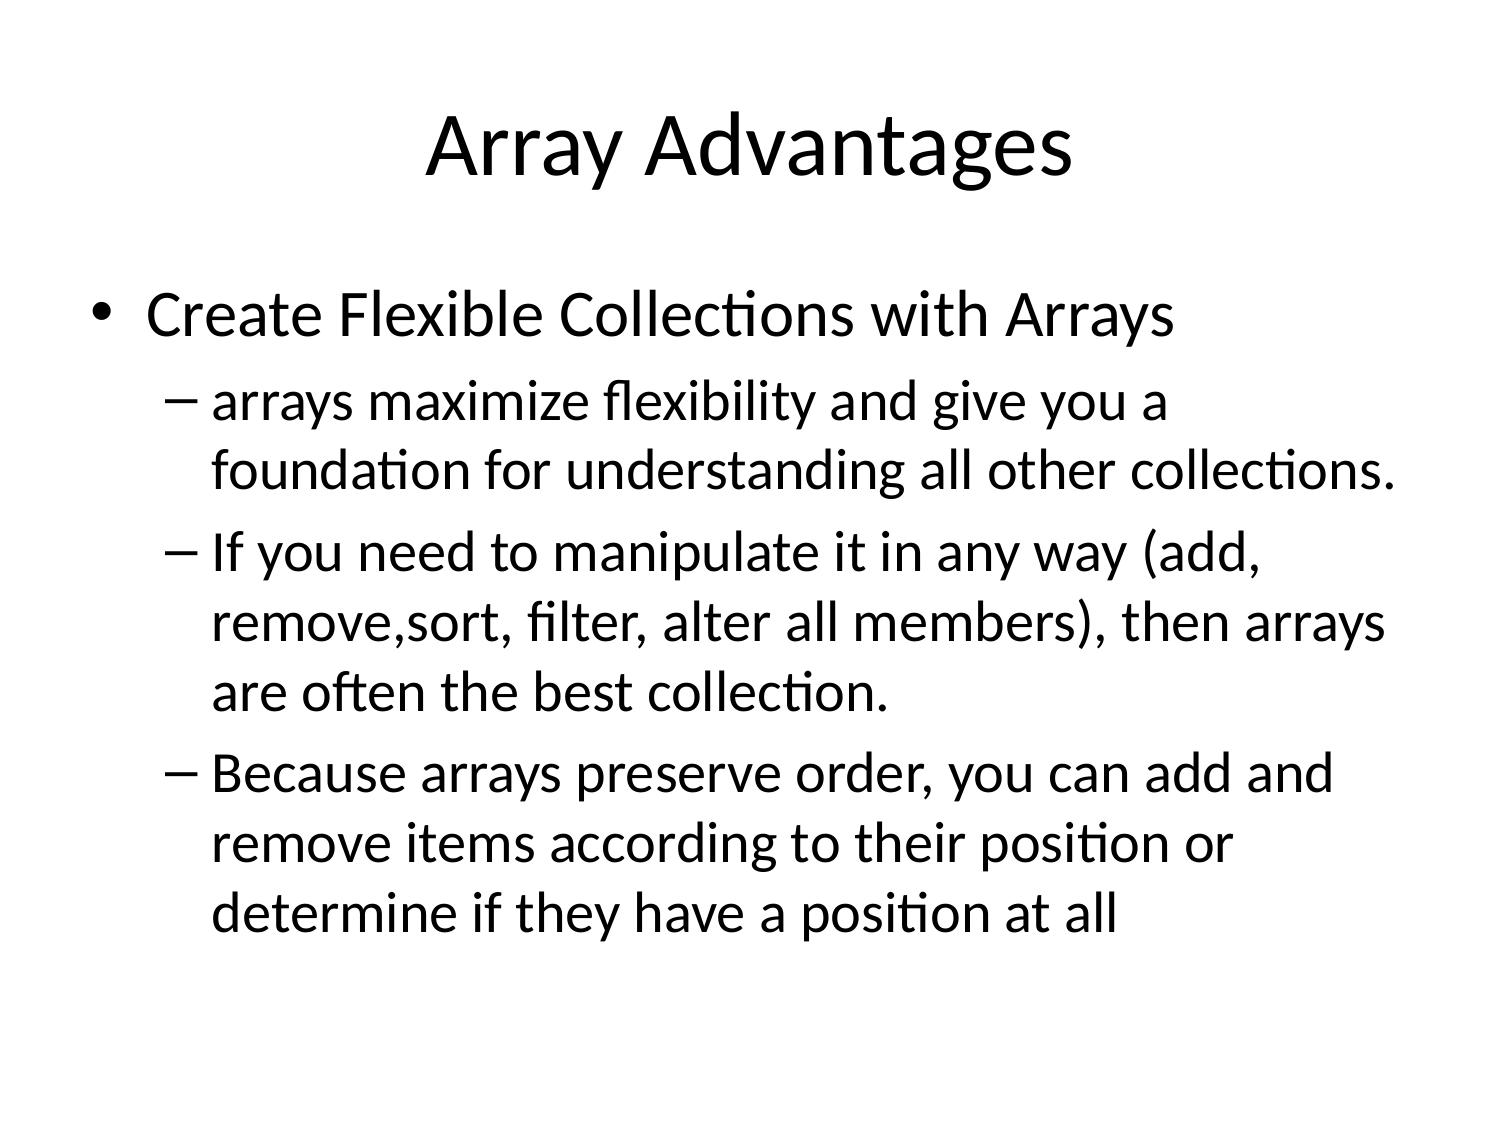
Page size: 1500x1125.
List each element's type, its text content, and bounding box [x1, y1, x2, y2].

list Create Flexible Collections with Arrays arrays maximize flexibility and give you a foundation for understanding all other collections. If you need to manipulate it in any way (add, remove,sort, filter, alter all members), then arrays are often the best collection. Because arrays preserve order, you can add and remove items according to their position or determine if they have a position at all [75, 262, 1425, 1005]
title Array Advantages [75, 45, 1425, 233]
